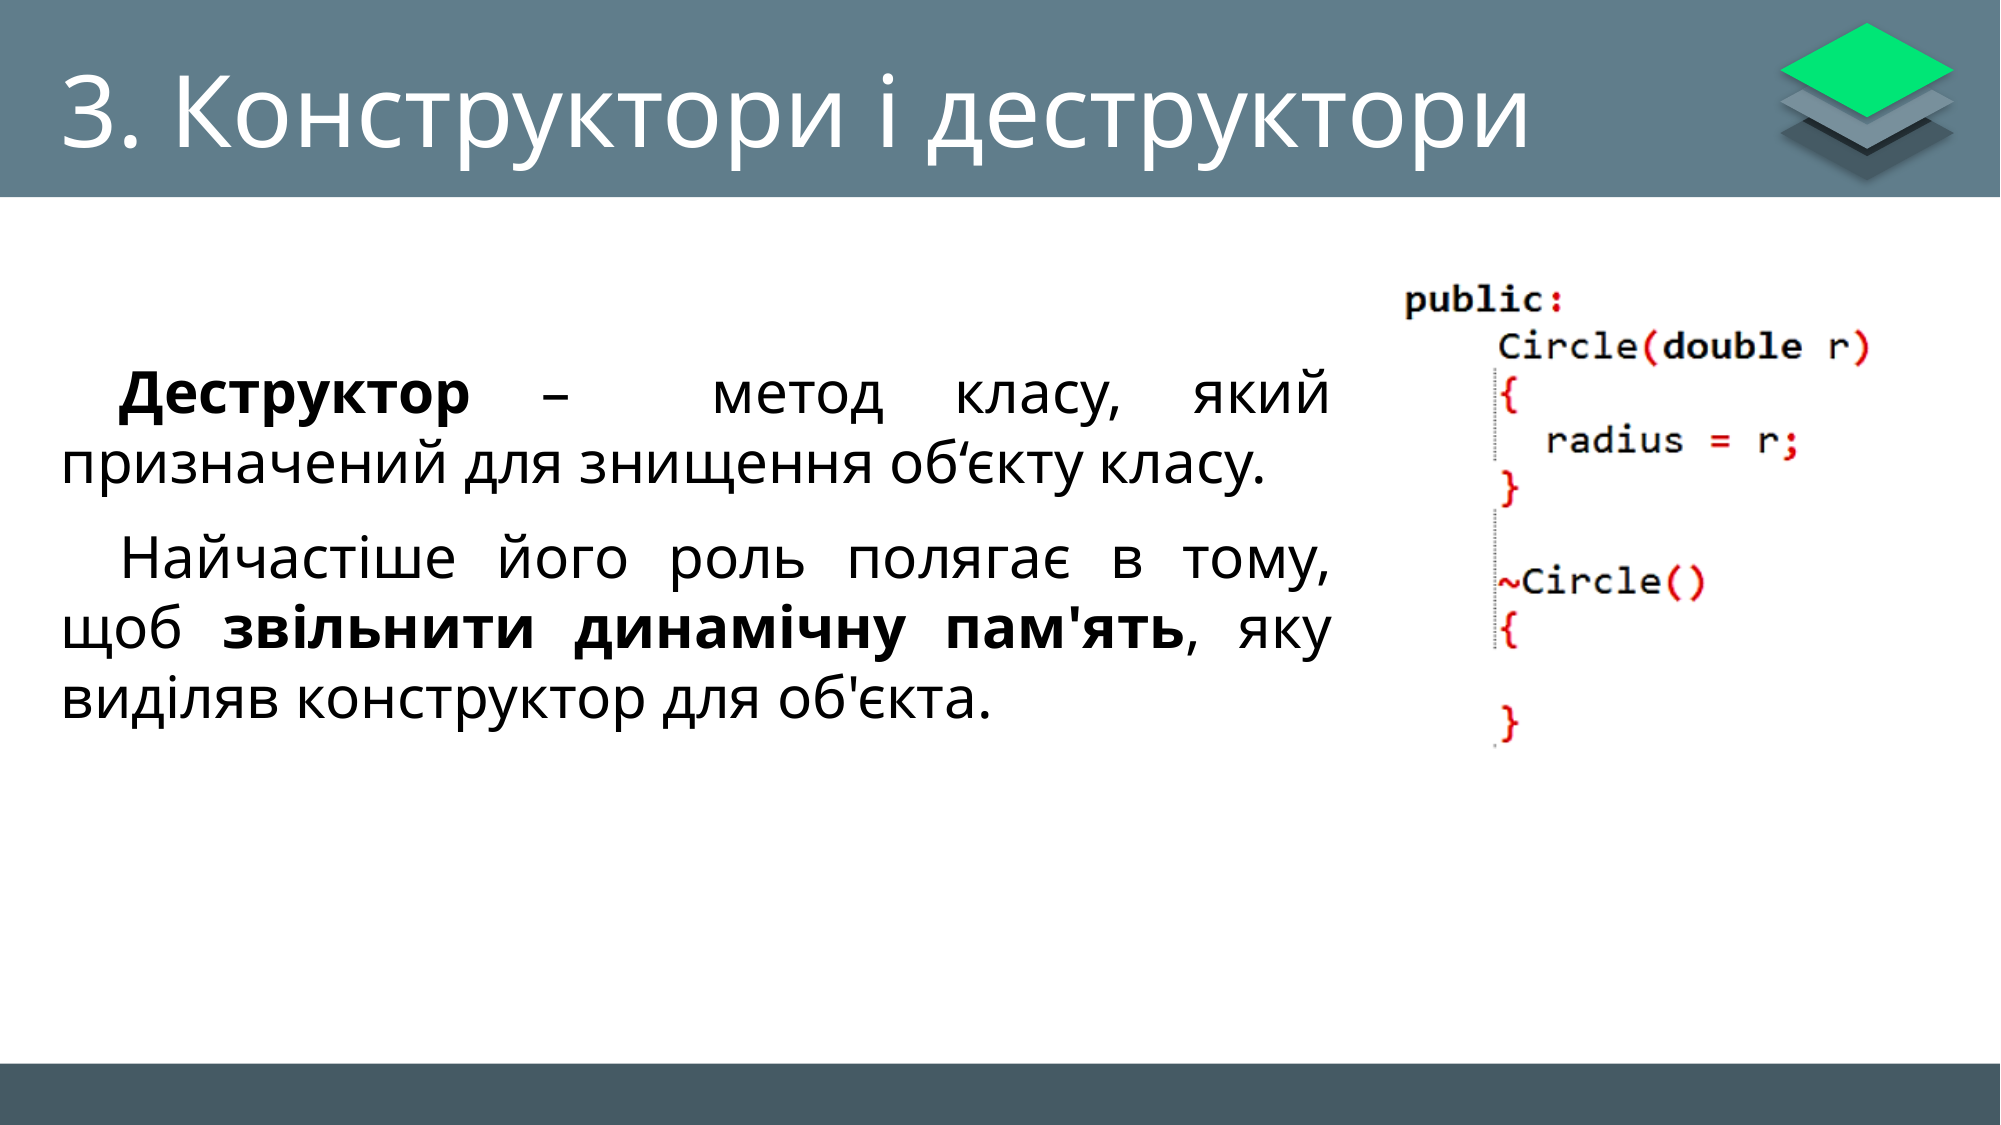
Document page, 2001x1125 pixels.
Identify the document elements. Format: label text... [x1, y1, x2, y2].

title 3. Конструктори і деструктори [46, 40, 1770, 168]
picture [1401, 282, 1896, 749]
text_box Деструктор – метод класу, який призначений для знищення об‘єкту класу. Найчастіше його роль полягає в тому, щоб звільнити динамічну пам'ять, яку виділяв конструктор для об'єкта. [46, 261, 1347, 825]
